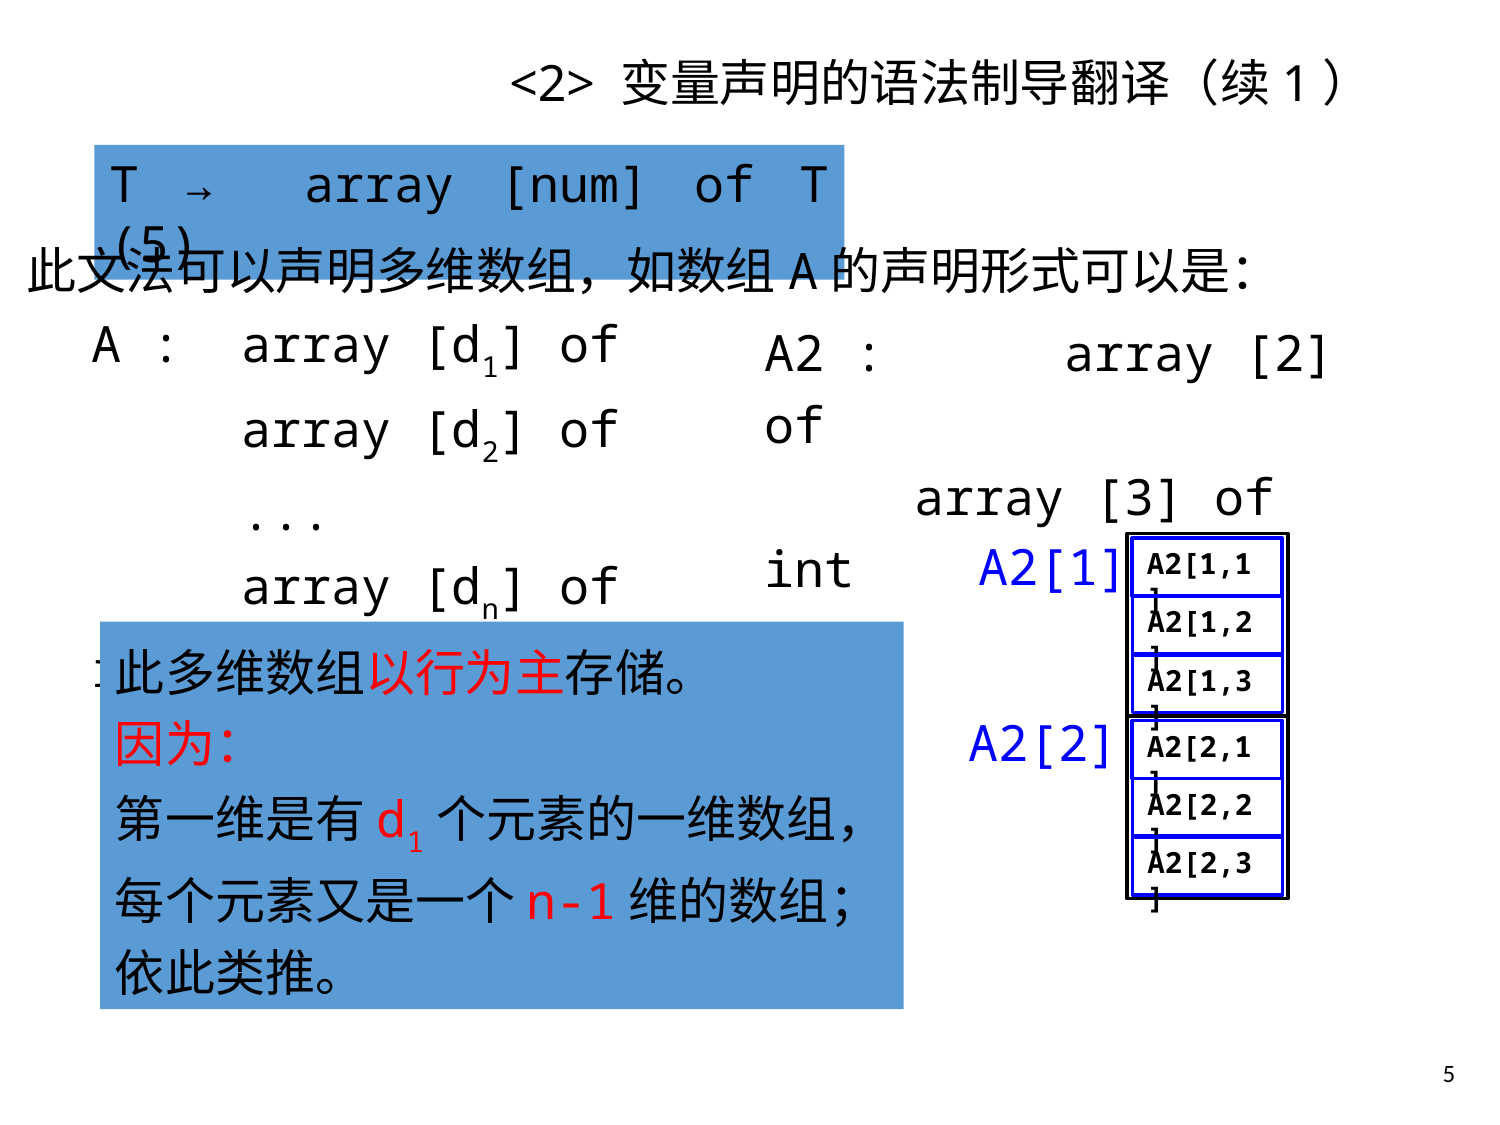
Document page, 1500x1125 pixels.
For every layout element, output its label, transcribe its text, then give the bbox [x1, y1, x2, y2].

text_box 此文法可以声明多维数组，如数组A的声明形式可以是： [11, 220, 1421, 307]
text_box [1133, 533, 1288, 716]
slide_number 5 [1132, 1042, 1471, 1103]
title <2> 变量声明的语法制导翻译（续1） [112, 42, 1388, 128]
text_box A : array [d1] of array [d2] of ... array [dn] of int [76, 307, 703, 705]
text_box A2[1] [963, 528, 1144, 604]
text_box T → array [num] of T (5) [94, 144, 845, 220]
text_box A2[2,2] [1132, 778, 1283, 837]
text_box A2 : array [2] of array [3] of int [750, 302, 1376, 606]
text_box [1127, 716, 1288, 899]
text_box A2[2] [953, 704, 1133, 779]
text_box A2[2,1] [1132, 720, 1283, 778]
text_box A2[2,3] [1132, 837, 1283, 895]
text_box 此多维数组以行为主存储。 因为： 第一维是有d1个元素的一维数组， 每个元素又是一个n-1维的数组； 依此类推。 [100, 621, 904, 1010]
text_box A2[1,1] [1132, 538, 1283, 595]
text_box [1127, 604, 1132, 704]
text_box A2[1,2] [1132, 595, 1283, 654]
text_box A2[1,3] [1132, 654, 1283, 713]
